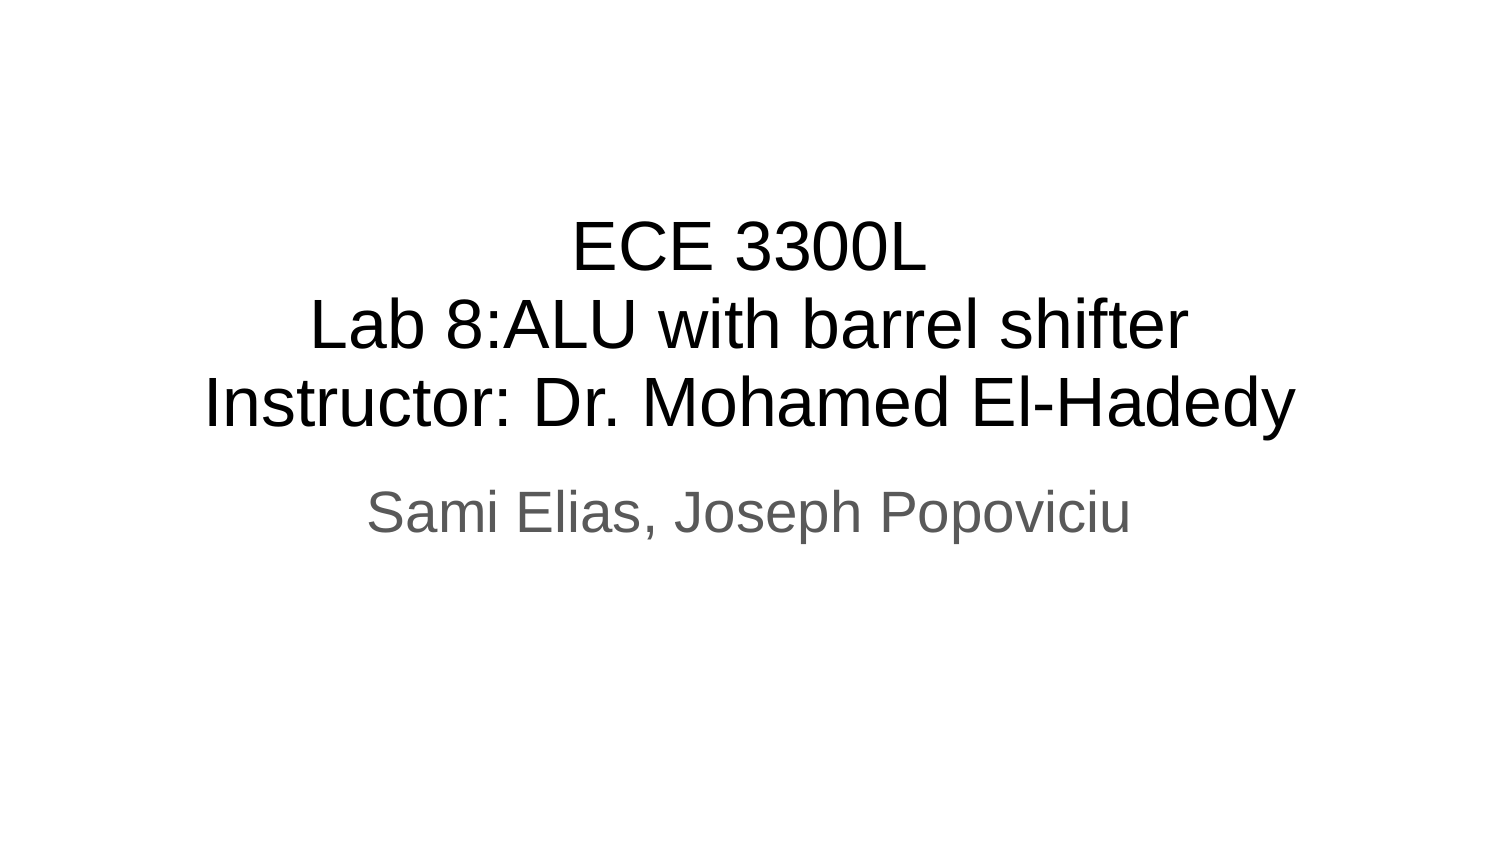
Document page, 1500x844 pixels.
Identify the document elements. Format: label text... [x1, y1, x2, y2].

subtitle Sami Elias, Joseph Popoviciu [51, 464, 1449, 595]
title ECE 3300L Lab 8:ALU with barrel shifter Instructor: Dr. Mohamed El-Hadedy [51, 36, 1449, 459]
